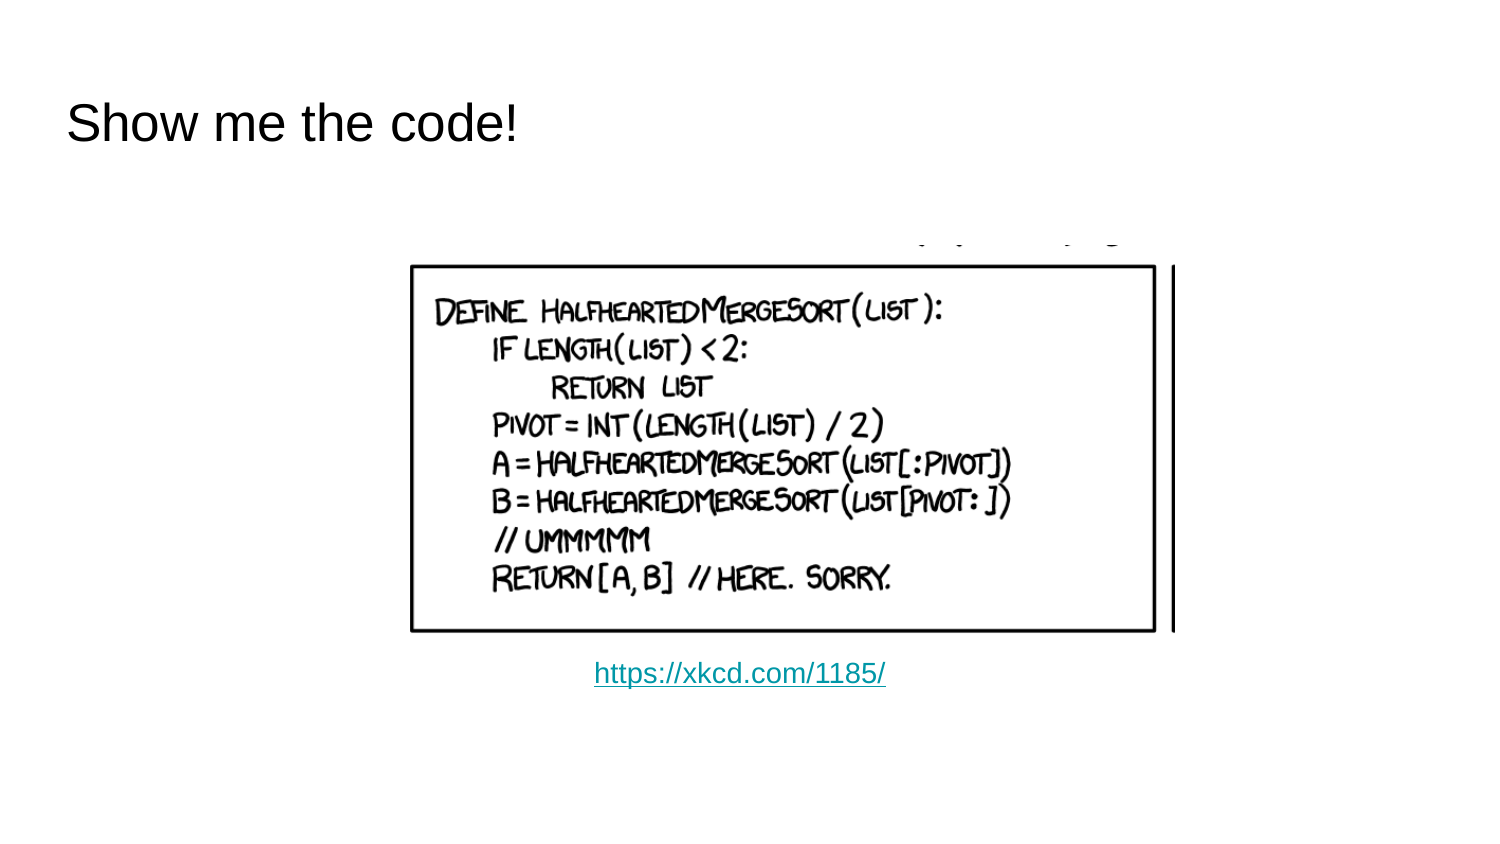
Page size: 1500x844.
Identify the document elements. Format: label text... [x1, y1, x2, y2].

text_box https://xkcd.com/1185/ [579, 658, 1072, 705]
title Show me the code! [51, 72, 1449, 167]
picture [389, 245, 1175, 650]
